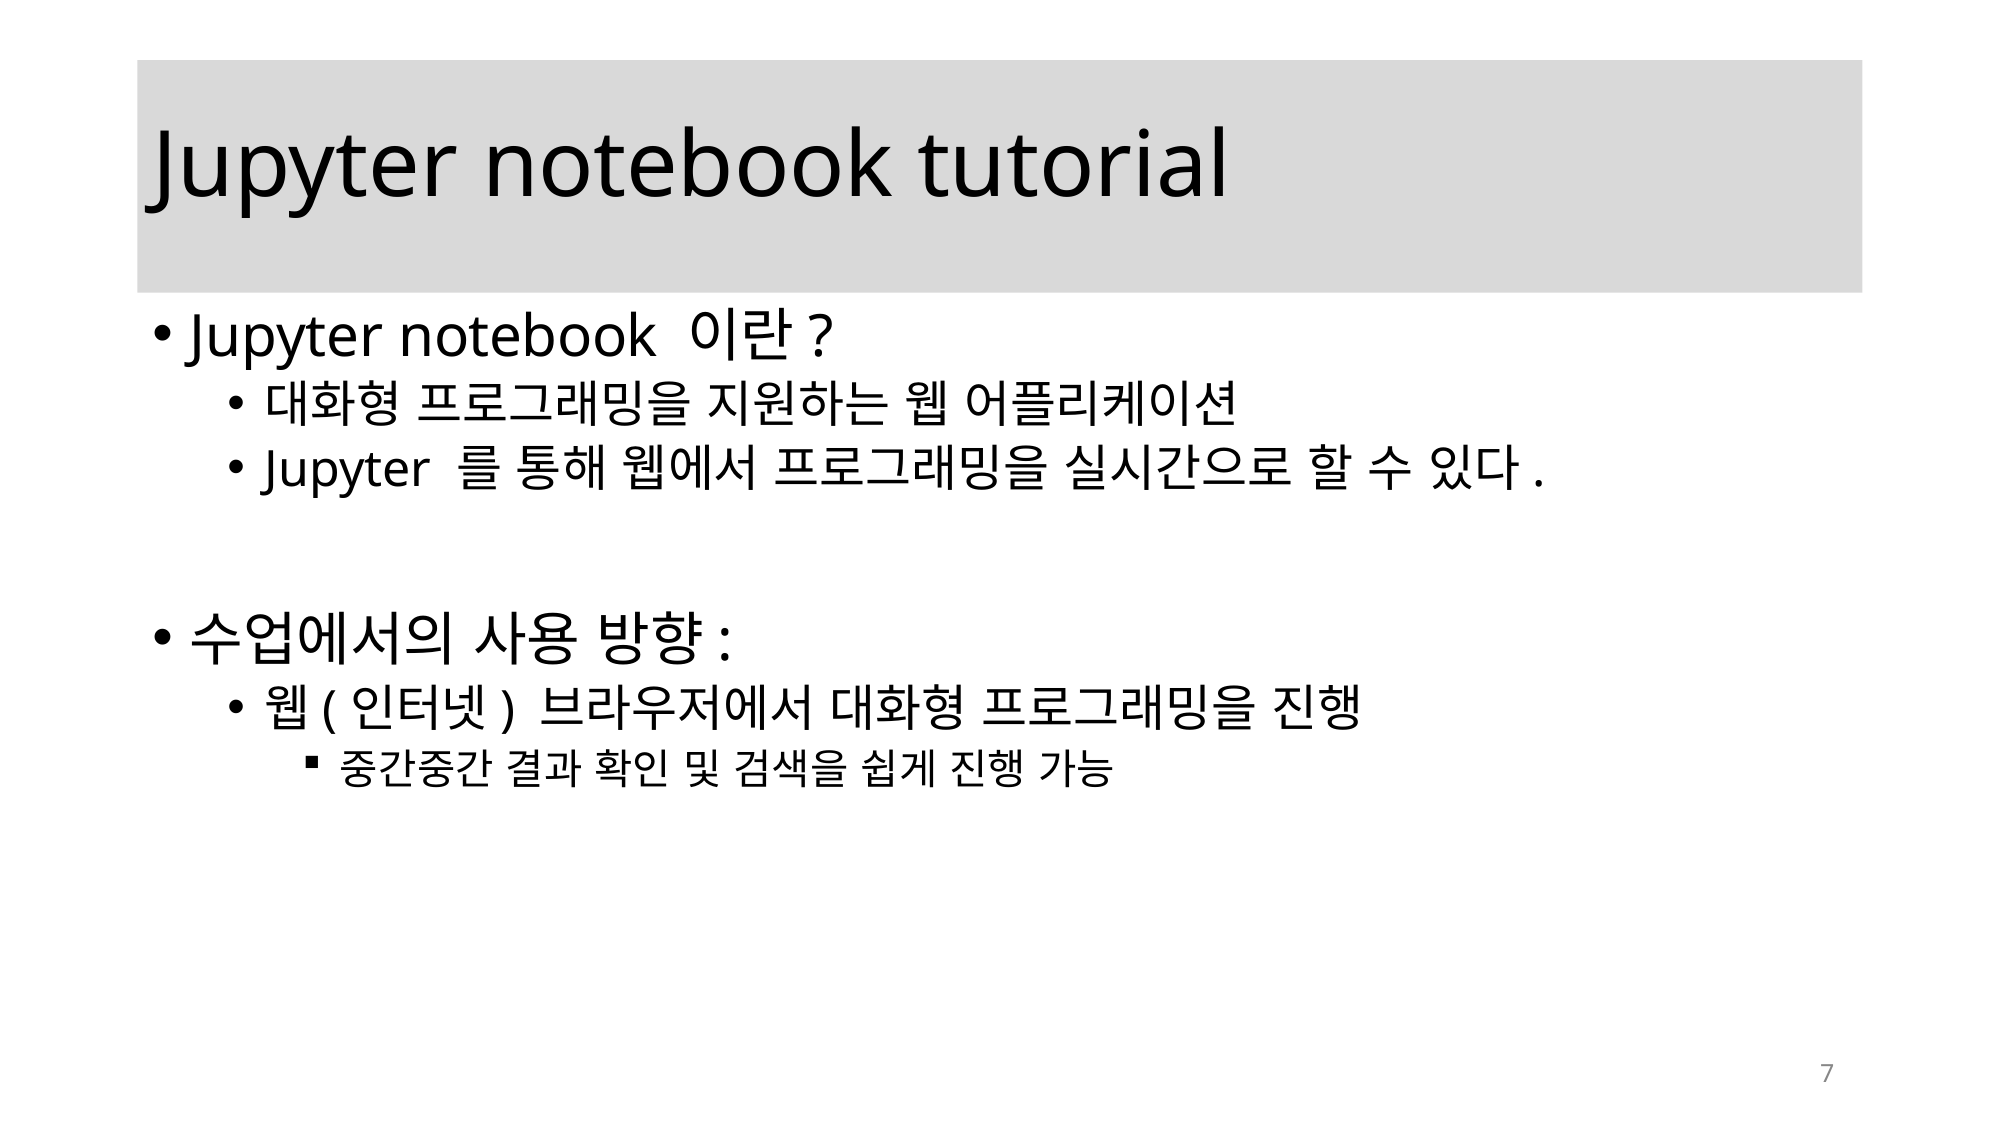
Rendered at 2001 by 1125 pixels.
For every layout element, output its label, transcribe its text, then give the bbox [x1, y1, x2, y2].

title Jupyter notebook tutorial [137, 60, 1863, 293]
text_box Jupyter notebook 이란? 대화형 프로그래밍을 지원하는 웹 어플리케이션 Jupyter 를 통해 웹에서 프로그래밍을 실시간으로 할 수 있다. 수업에서의 사용 방향: 웹(인터넷) 브라우저에서 대화형 프로그래밍을 진행 중간중간 결과 확인 및 검색을 쉽게 진행 가능 [150, 290, 1632, 793]
slide_number 7 [1816, 1052, 1853, 1125]
